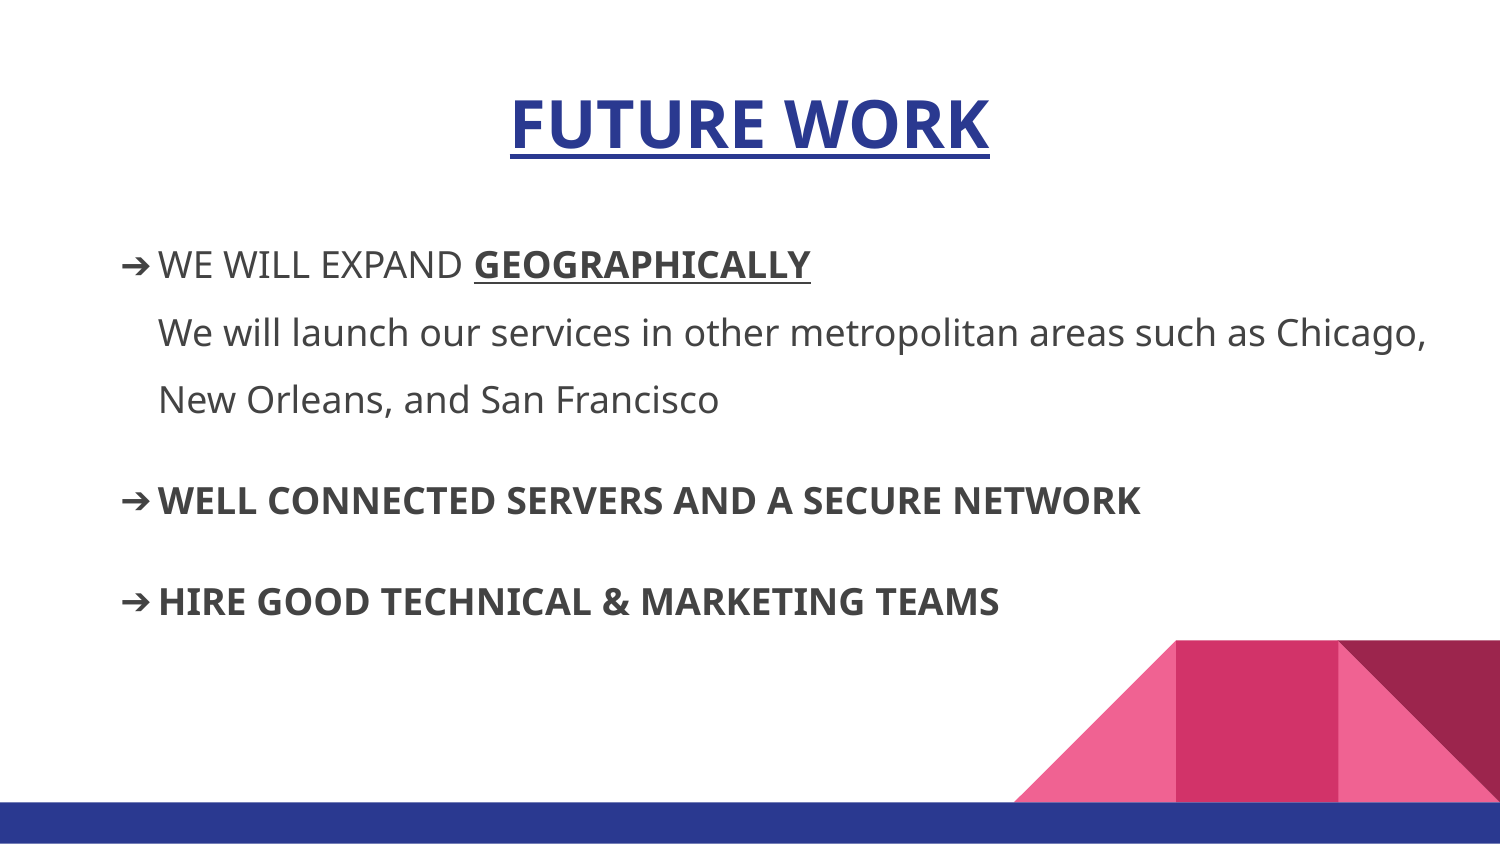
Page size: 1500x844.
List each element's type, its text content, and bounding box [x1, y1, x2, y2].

title FUTURE WORK [51, 67, 1449, 167]
list WE WILL EXPAND GEOGRAPHICALLY We will launch our services in other metropolitan areas such as Chicago, New Orleans, and San Francisco WELL CONNECTED SERVERS AND A SECURE NETWORK HIRE GOOD TECHNICAL & MARKETING TEAMS [67, 203, 1466, 752]
